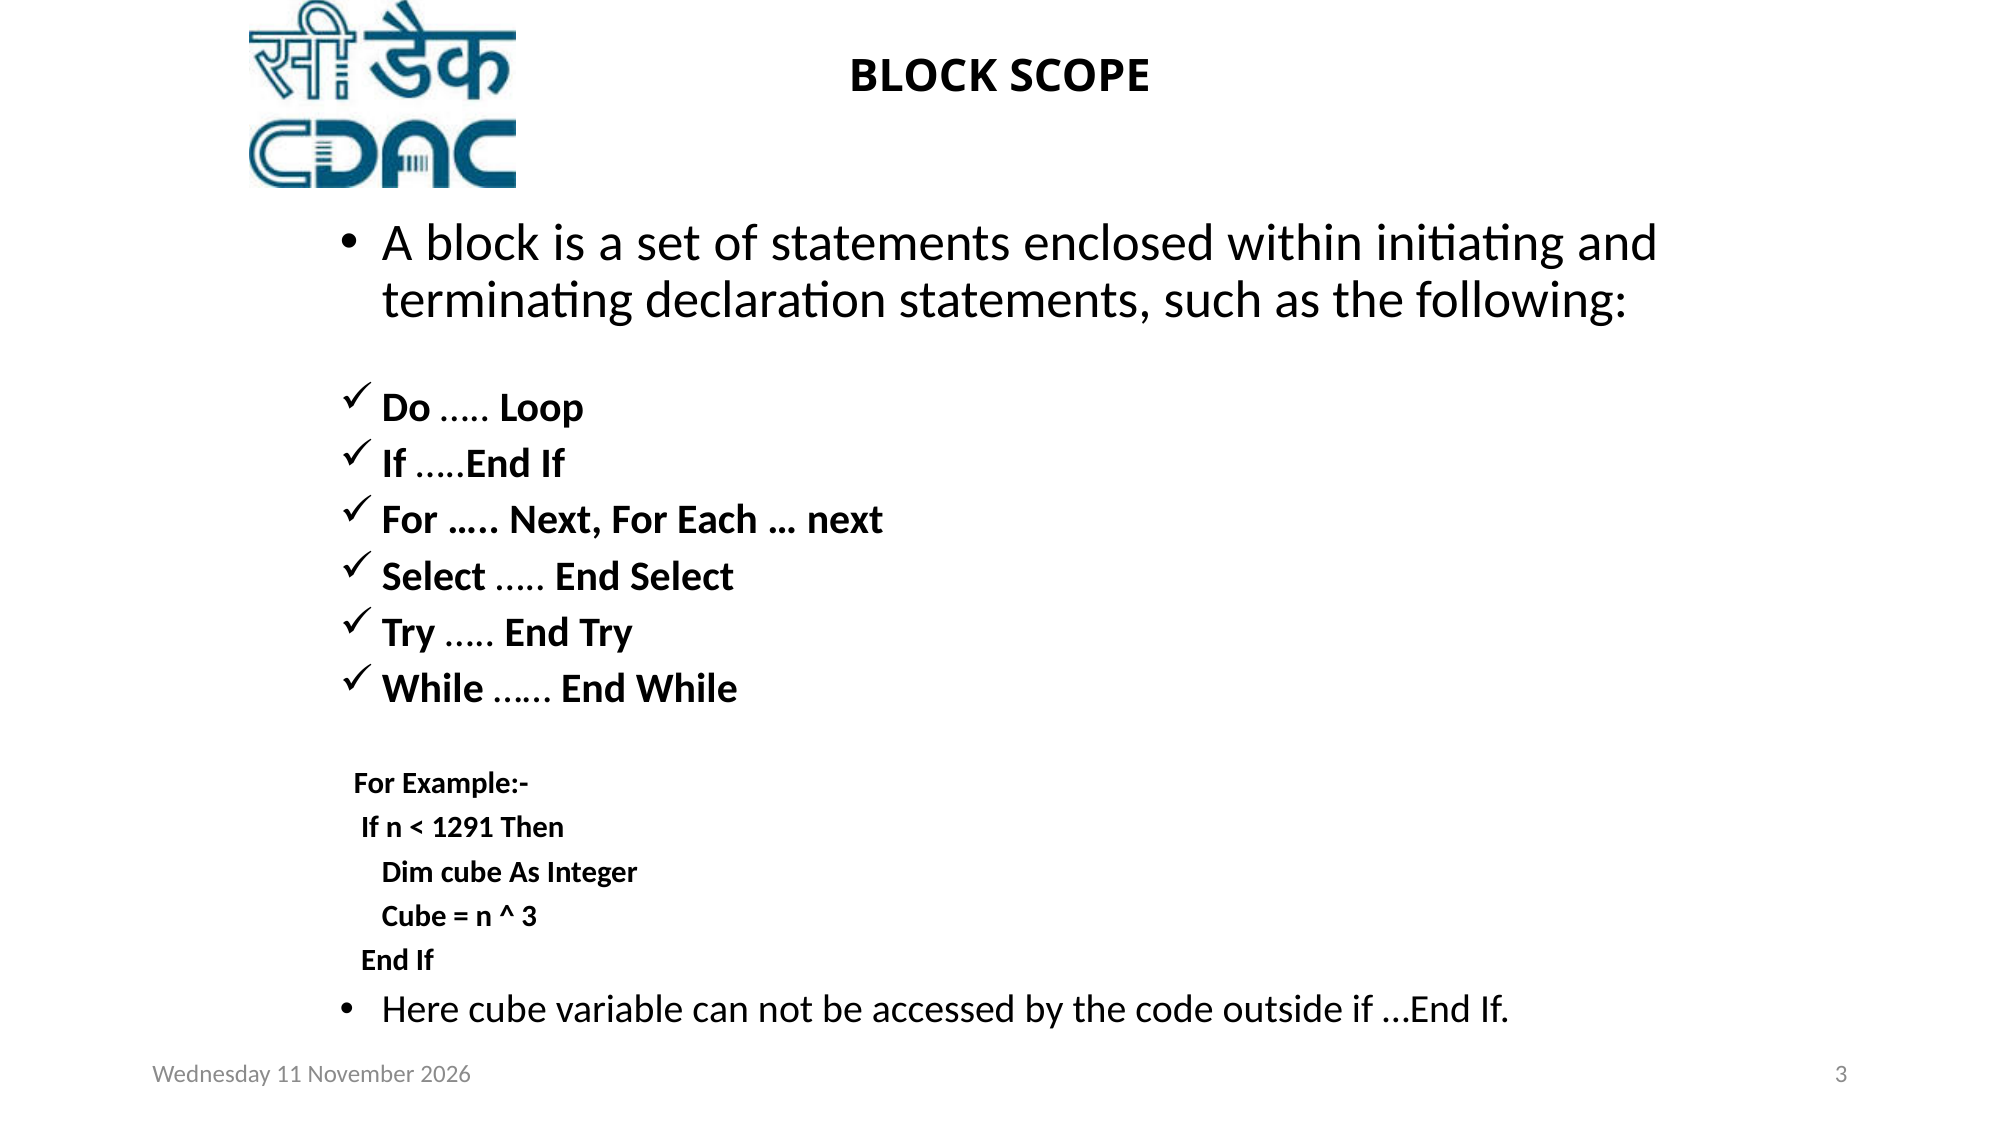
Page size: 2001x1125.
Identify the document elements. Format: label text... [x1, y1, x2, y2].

picture [249, 0, 516, 188]
slide_number 3 [1412, 1042, 1863, 1103]
list A block is a set of statements enclosed within initiating and terminating declaration statements, such as the following: Do ….. Loop If …..End If For ….. Next, For Each … next Select ….. End Select Try ….. End Try While …… End While For Example:- If n < 1291 Then Dim cube As Integer Cube = n ^ 3 End If Here cube variable can not be accessed by the code outside if …End If. [324, 207, 1675, 1075]
title BLOCK SCOPE [516, 45, 1675, 163]
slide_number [137, 1042, 588, 1103]
